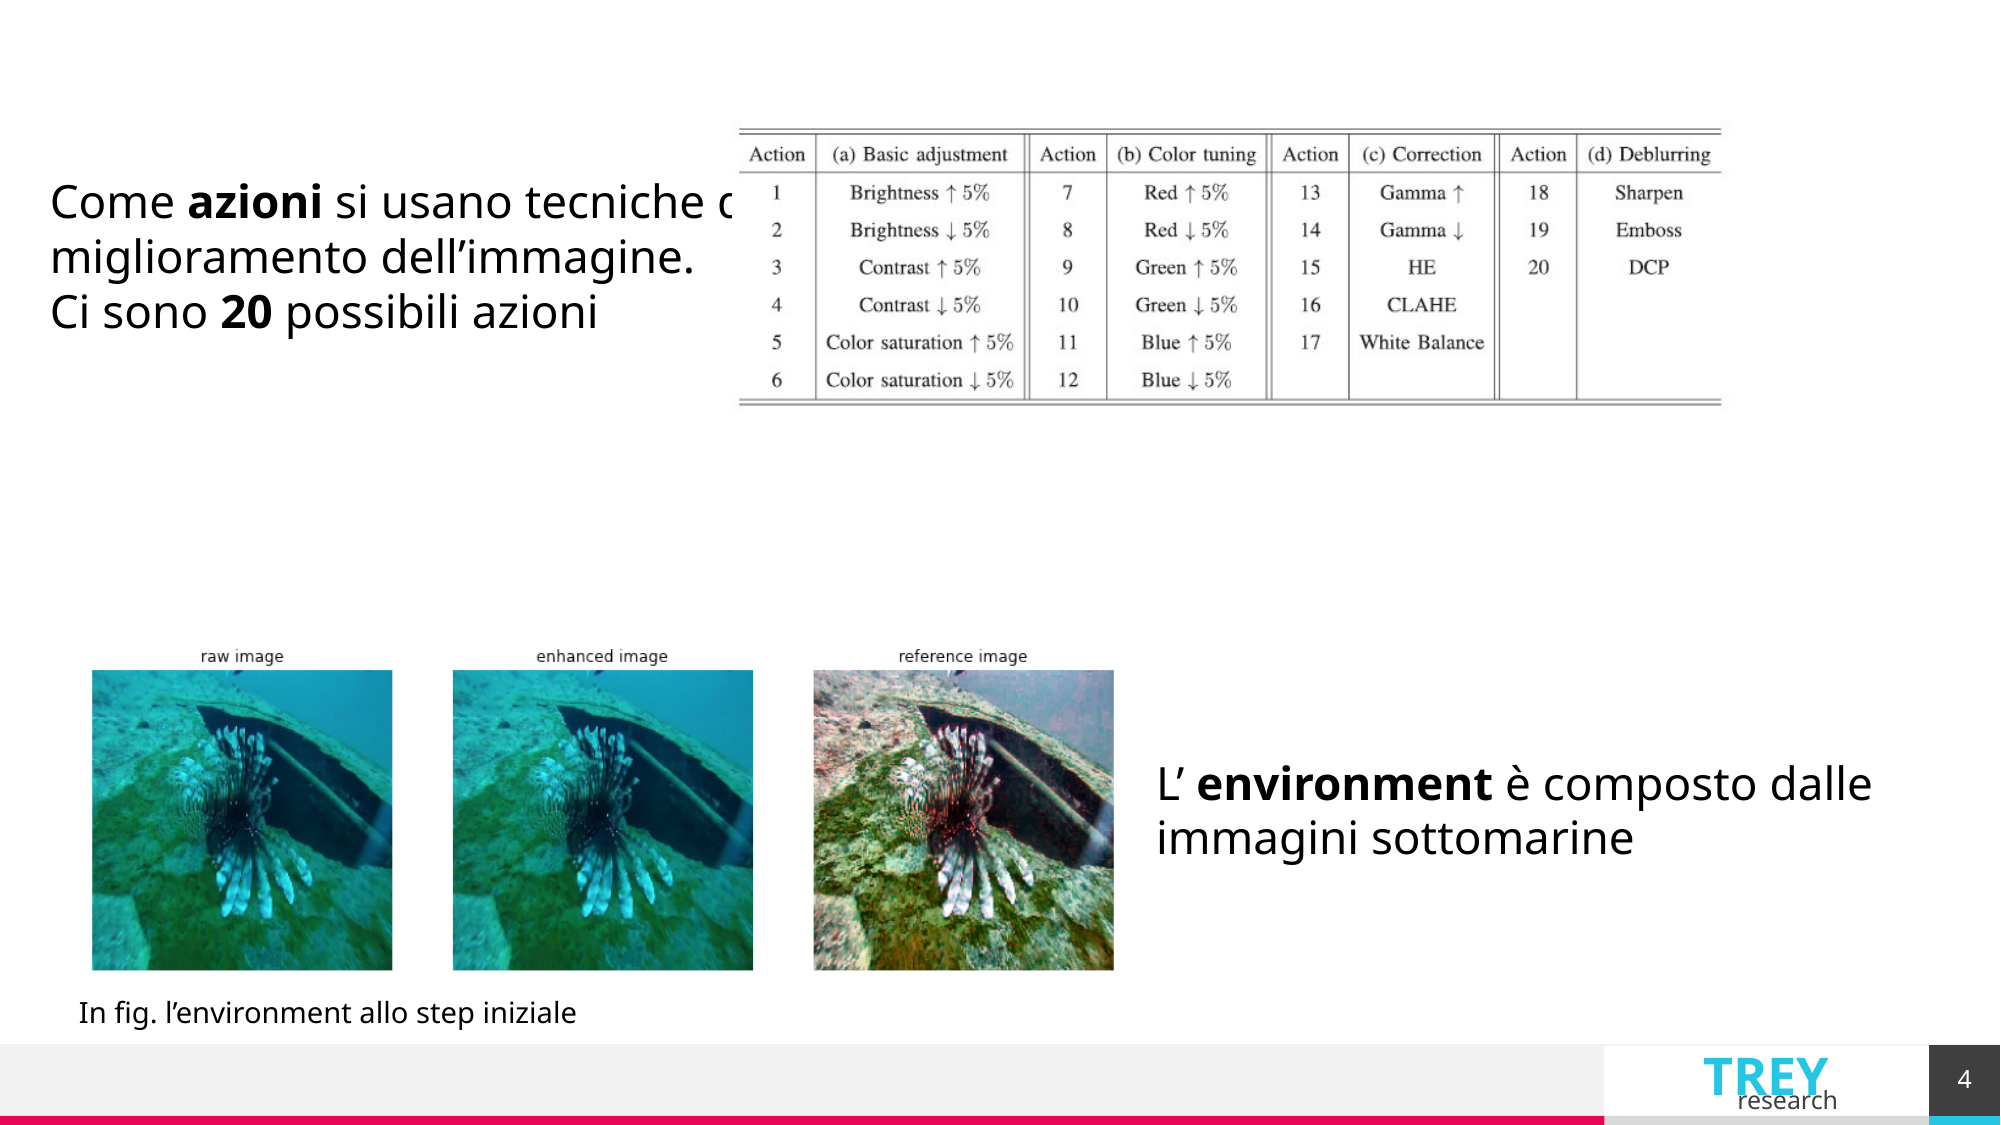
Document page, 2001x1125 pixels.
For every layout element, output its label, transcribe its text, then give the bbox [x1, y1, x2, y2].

picture [732, 120, 1735, 412]
text_box L’ environment è composto dalle immagini sottomarine [1141, 739, 1961, 879]
picture [83, 639, 1123, 980]
text_box In fig. l’environment allo step iniziale [64, 979, 1693, 1045]
slide_number 4 [1929, 1045, 2000, 1116]
text_box Come azioni si usano tecniche di miglioramento dell’immagine. Ci sono 20 possibili azioni [34, 158, 727, 353]
